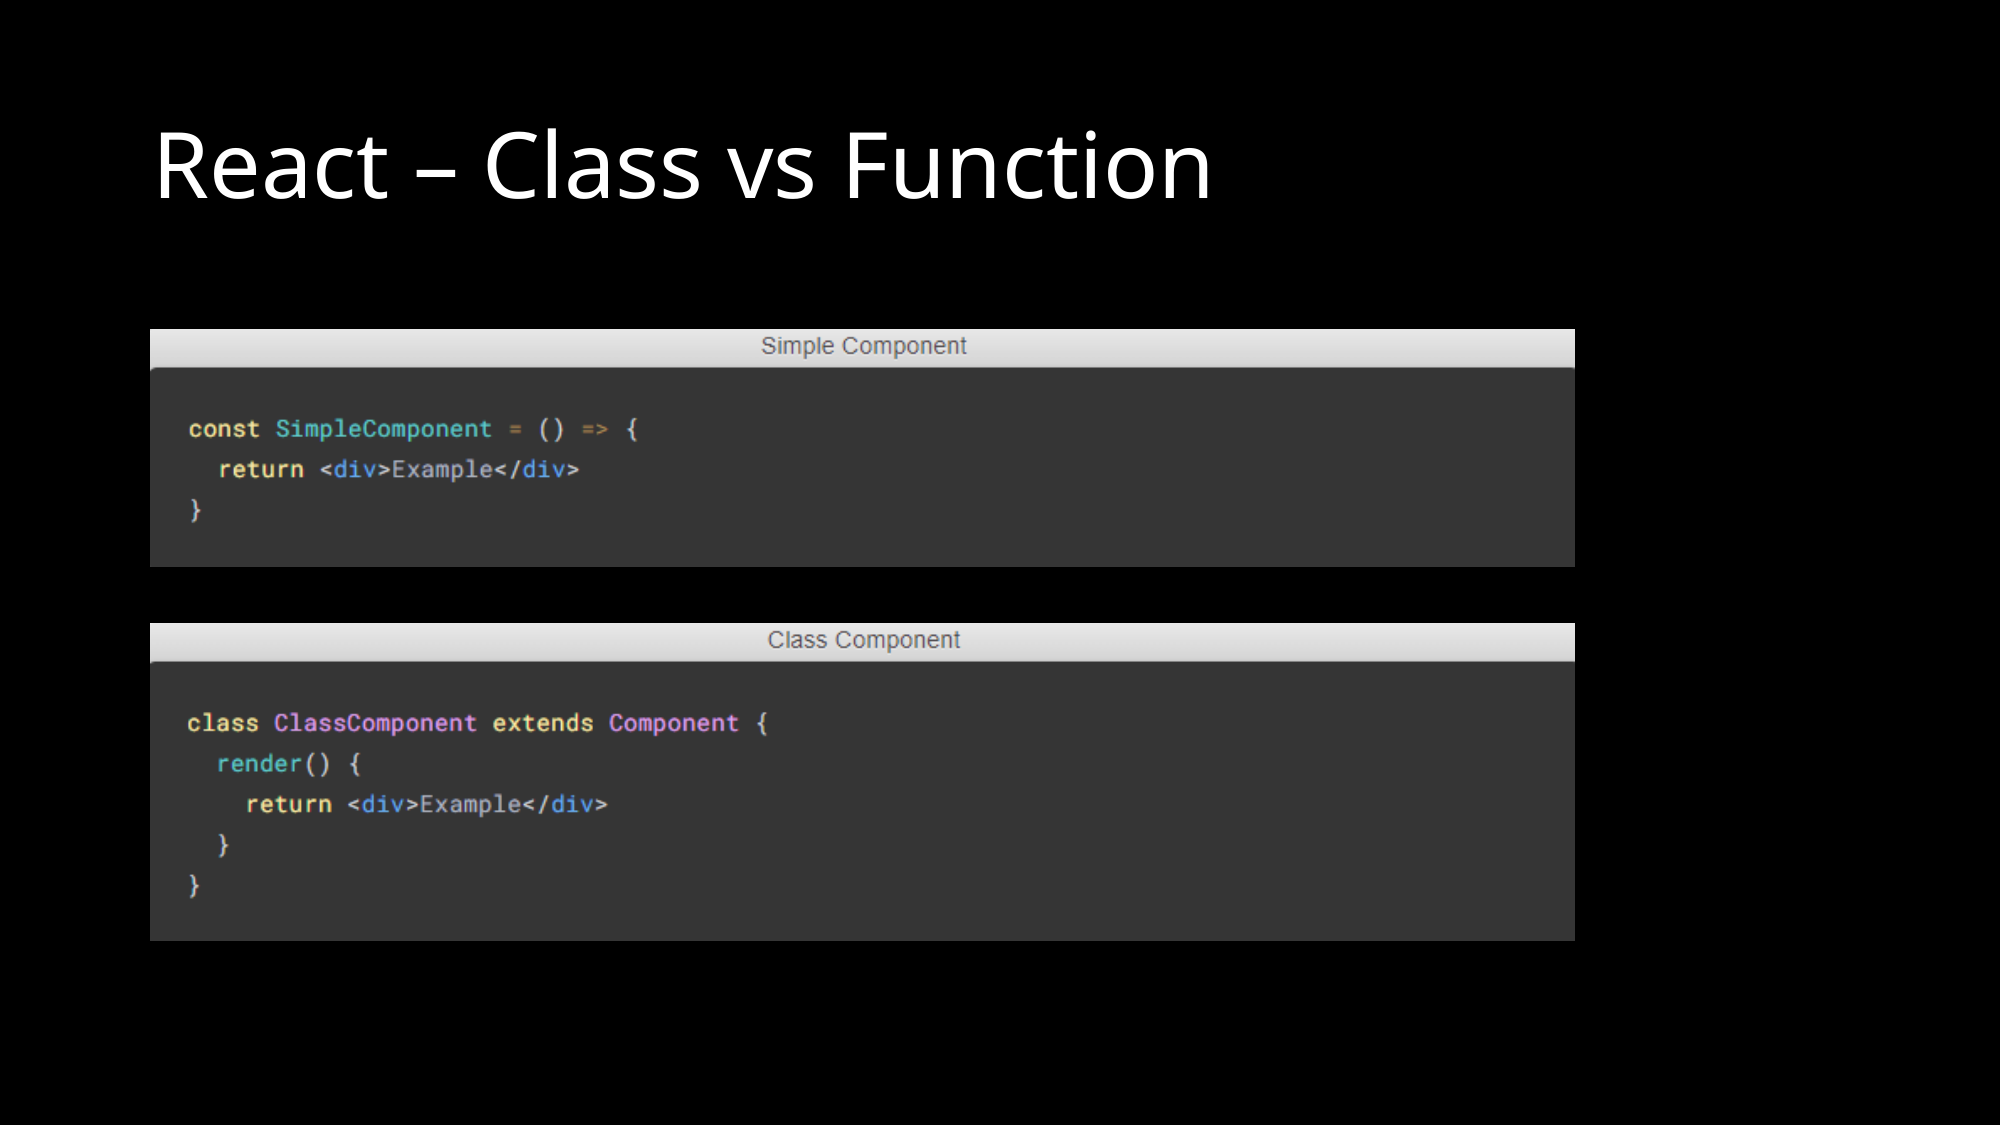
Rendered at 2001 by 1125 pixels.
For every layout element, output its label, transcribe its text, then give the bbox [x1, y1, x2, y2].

picture [149, 623, 1575, 941]
title React – Class vs Function [137, 59, 1863, 278]
picture [149, 329, 1575, 568]
